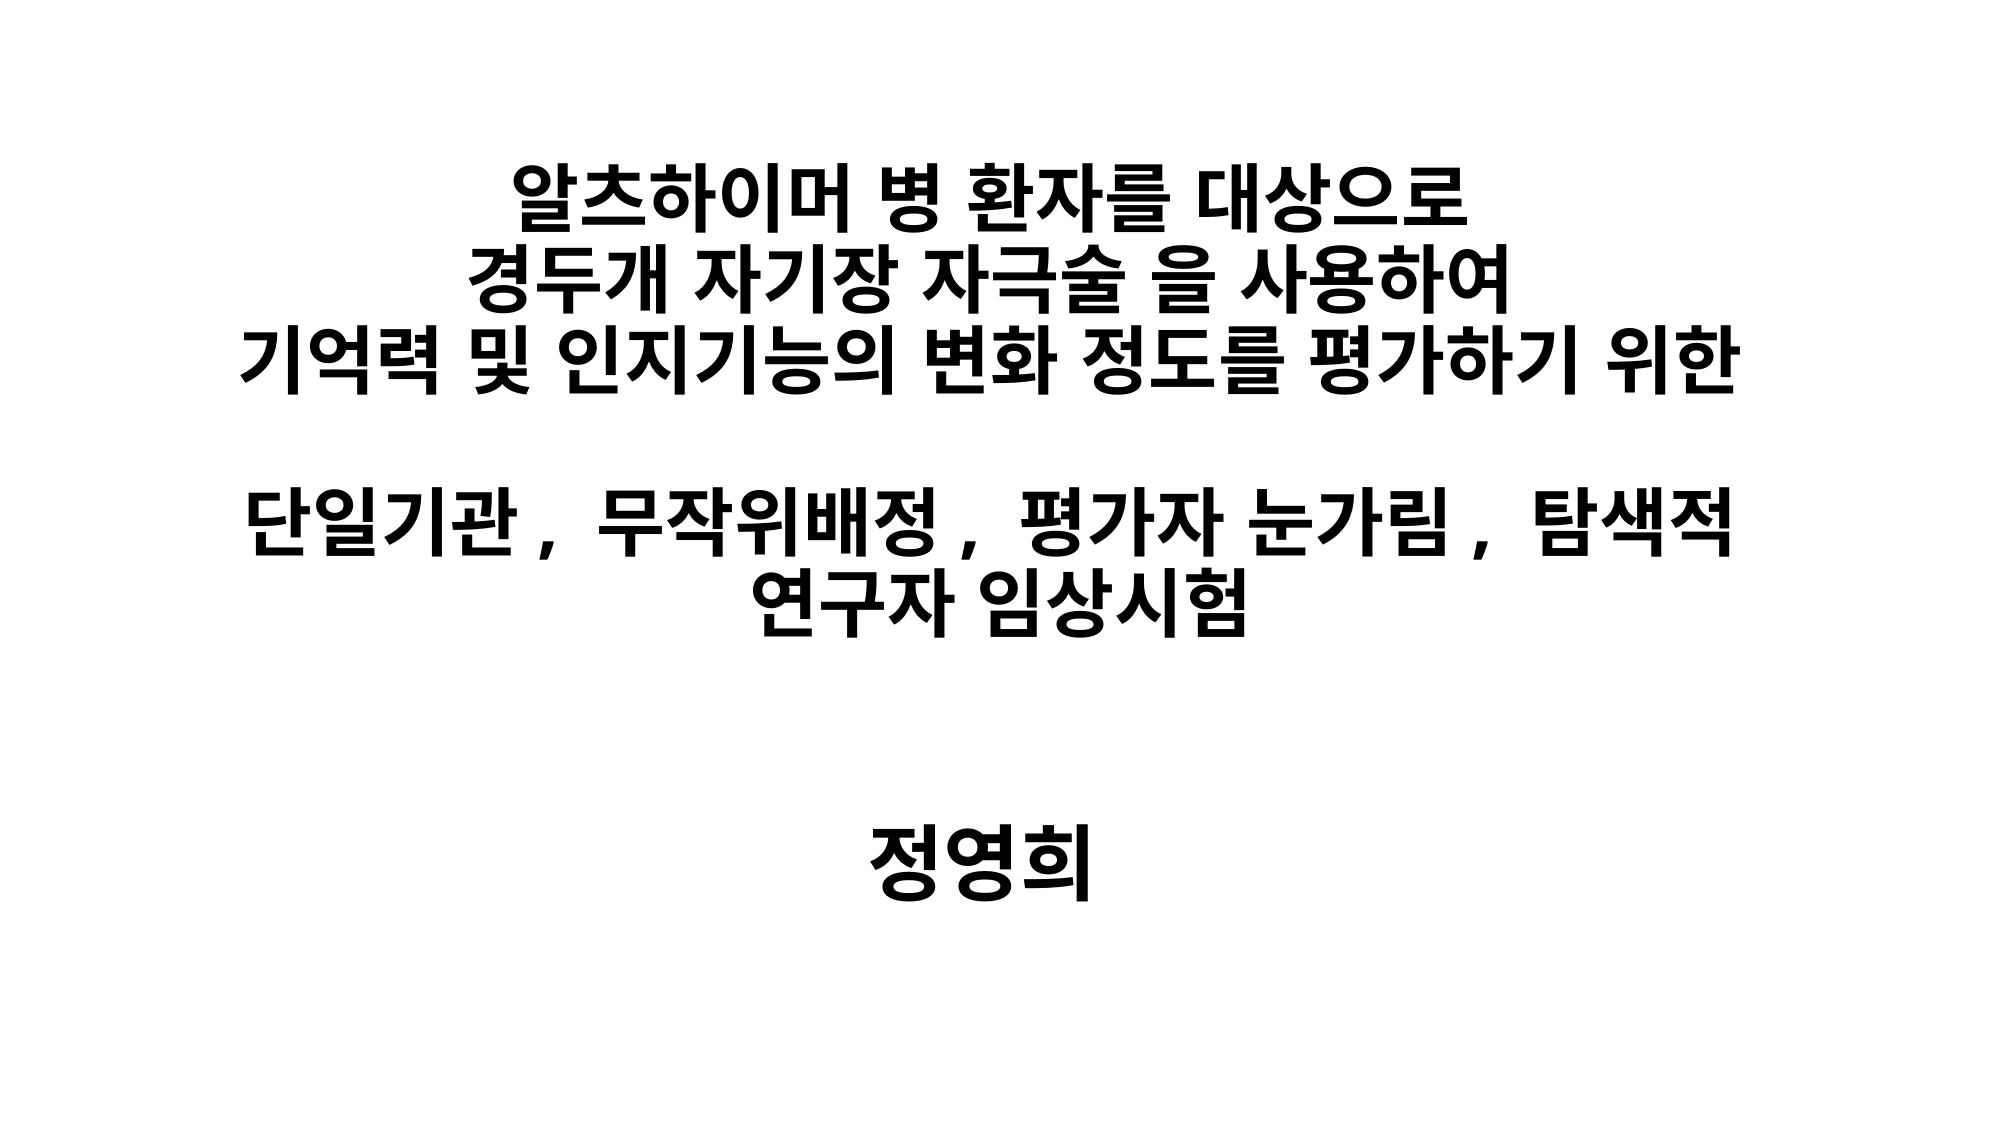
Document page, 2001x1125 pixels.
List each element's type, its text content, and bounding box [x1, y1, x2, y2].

subtitle 정영희 [232, 694, 1733, 966]
title 알츠하이머 병 환자를 대상으로 경두개 자기장 자극술 을 사용하여 기억력 및 인지기능의 변화 정도를 평가하기 위한 단일기관, 무작위배정, 평가자 눈가림, 탐색적 연구자 임상시험 [126, 20, 1876, 656]
